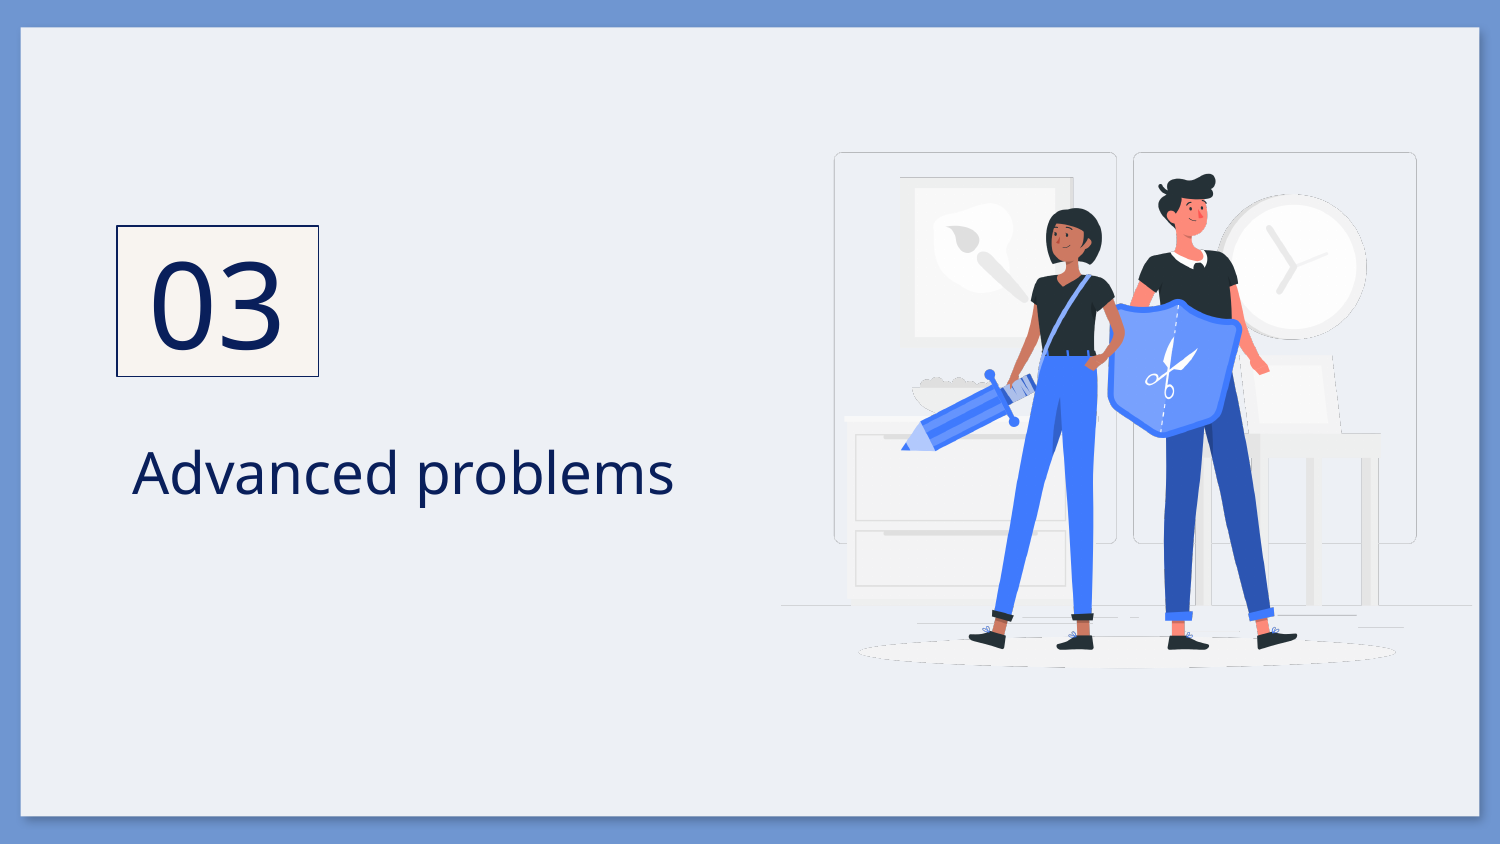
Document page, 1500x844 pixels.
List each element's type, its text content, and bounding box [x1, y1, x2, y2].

title Advanced problems [116, 413, 775, 522]
title 03 [116, 225, 319, 377]
picture [780, 139, 1473, 704]
